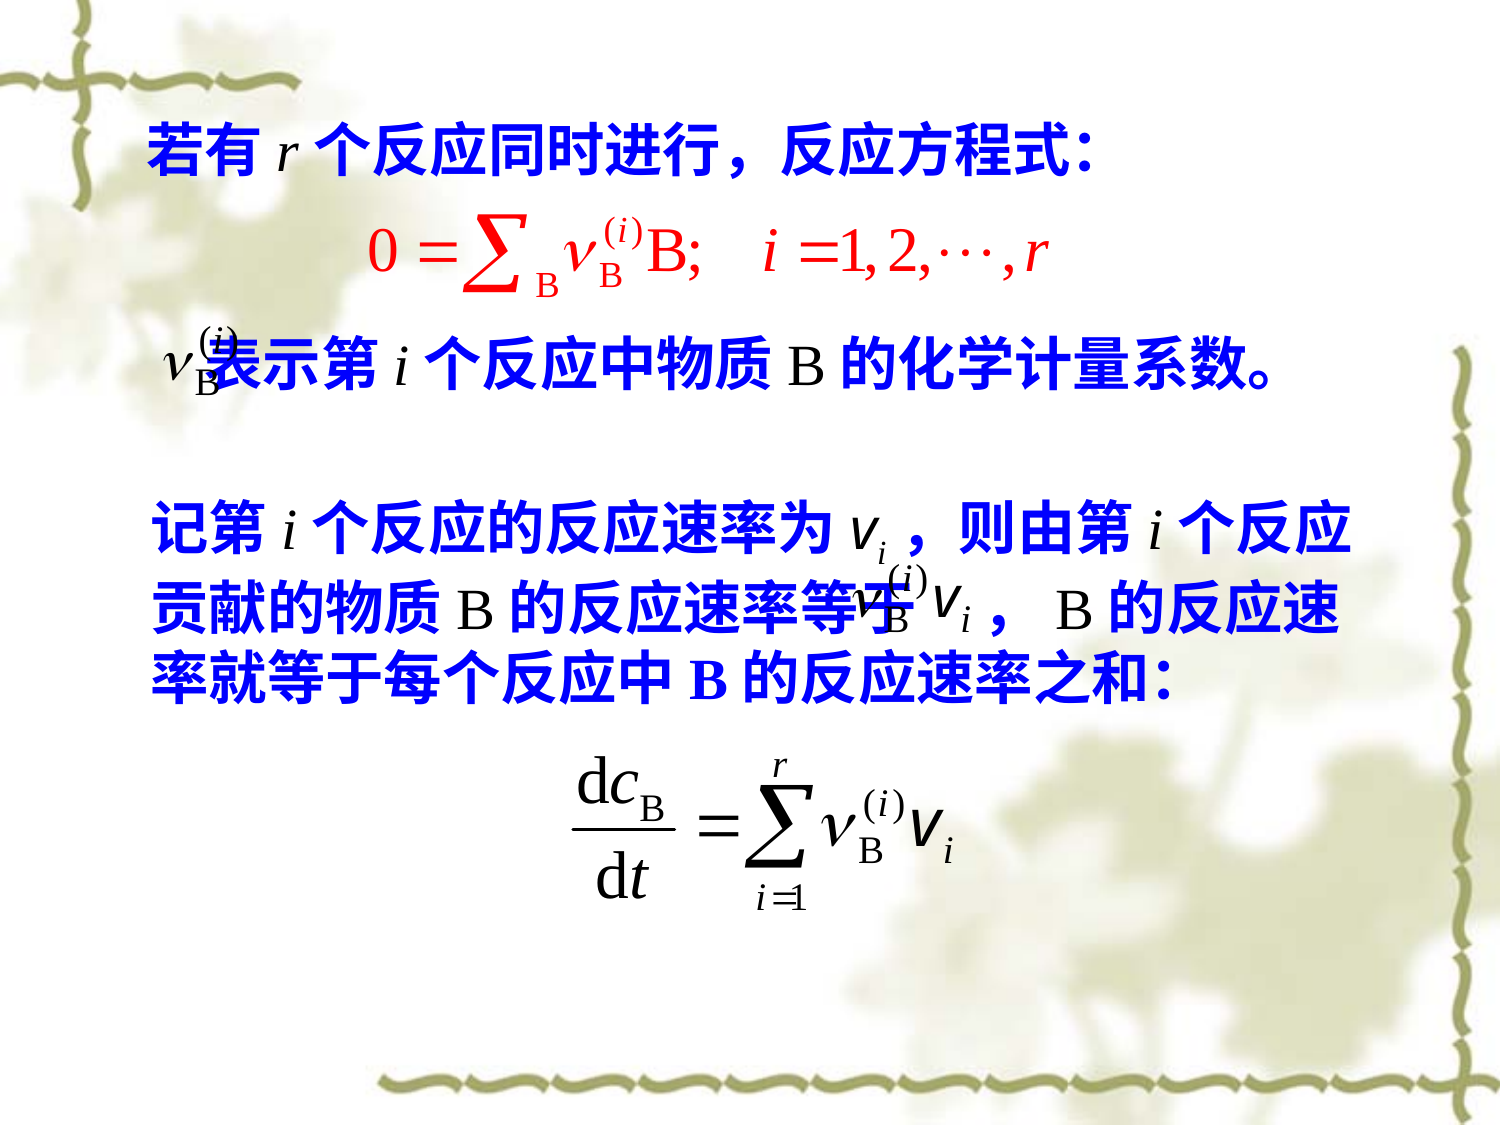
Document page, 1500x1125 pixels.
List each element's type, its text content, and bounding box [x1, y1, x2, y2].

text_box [135, 311, 1399, 410]
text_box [561, 733, 973, 926]
picture [0, 0, 1500, 1125]
text_box 记第i个反应的反应速率为vi，则由第i个反应贡献的物质B的反应速率等于 ，B的反应速率就等于每个反应中B的反应速率之和： [136, 484, 1399, 719]
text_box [847, 549, 984, 647]
text_box 若有r个反应同时进行，反应方程式： [131, 105, 1102, 191]
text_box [358, 202, 1064, 309]
